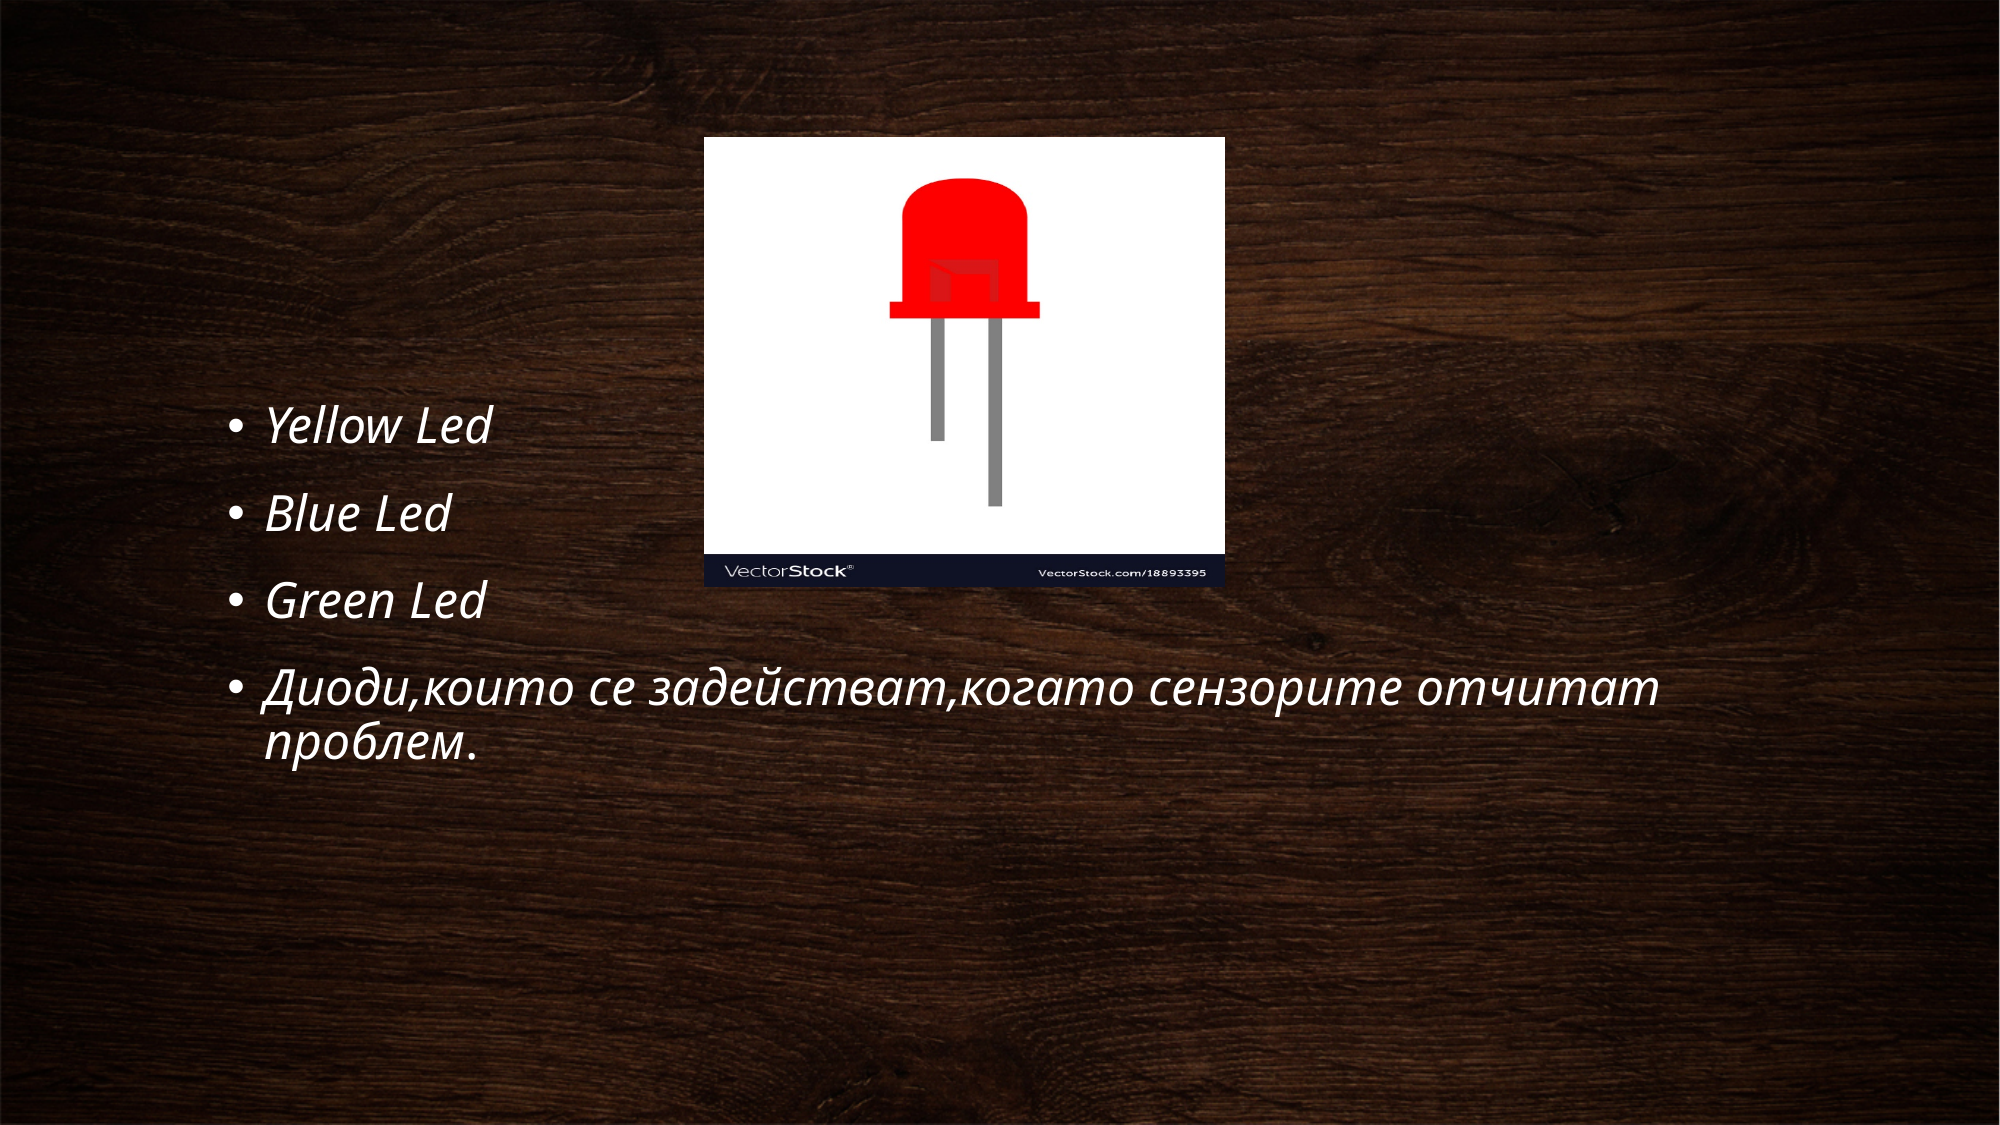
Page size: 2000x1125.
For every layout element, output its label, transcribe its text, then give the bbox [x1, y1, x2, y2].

picture [0, 0, 2000, 1125]
list Yellow Led Blue Led Green Led Диоди,които се задействат,когато сензорите отчитат проблем. [212, 299, 1788, 1013]
